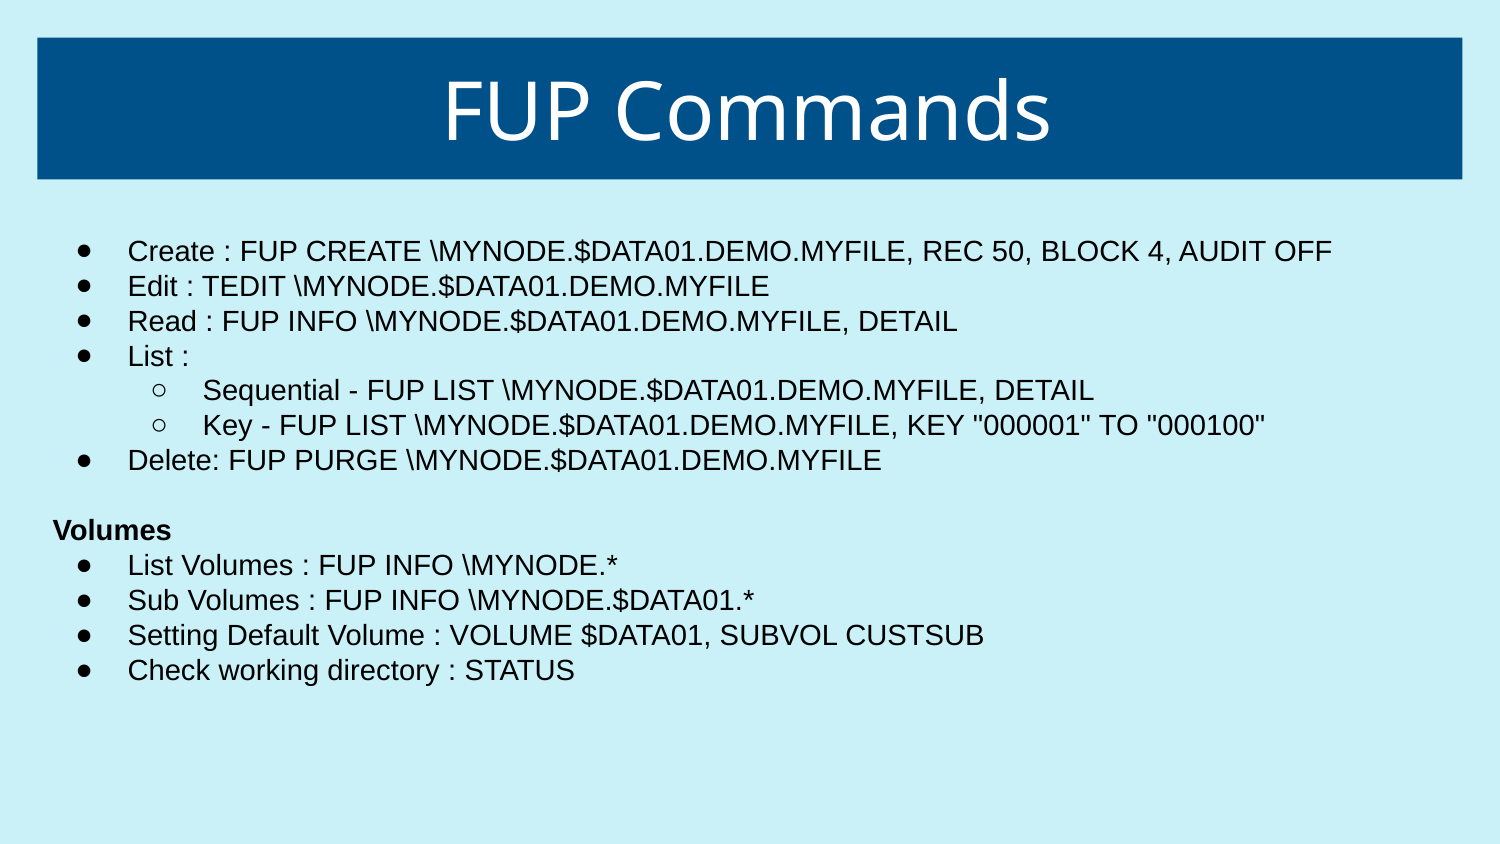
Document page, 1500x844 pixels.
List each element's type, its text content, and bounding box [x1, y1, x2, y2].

picture [37, 216, 1463, 807]
title FUP Commands [104, 37, 1390, 180]
